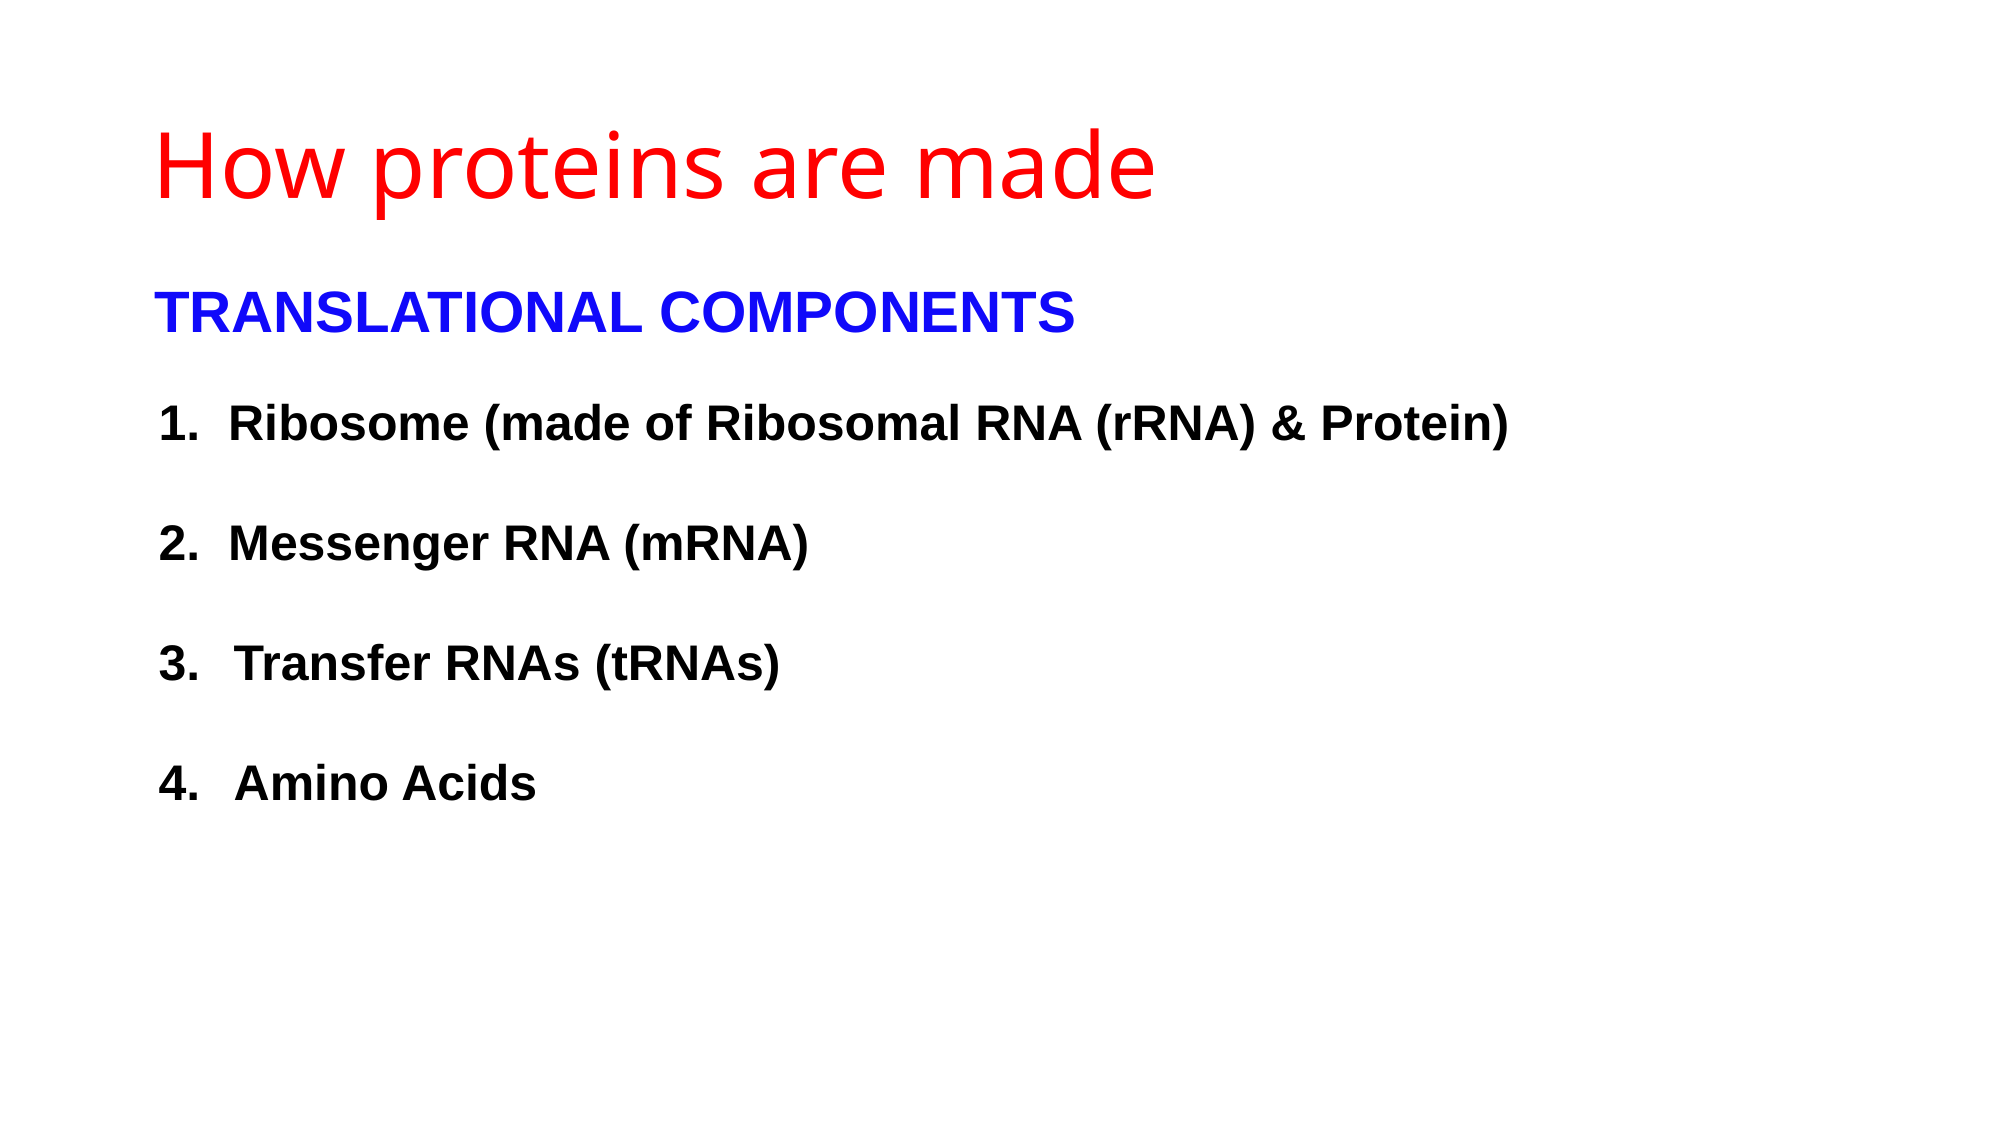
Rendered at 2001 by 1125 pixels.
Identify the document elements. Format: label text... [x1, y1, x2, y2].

text_box 1. Ribosome (made of Ribosomal RNA (rRNA) & Protein) 2. Messenger RNA (mRNA) Transfer RNAs (tRNAs) Amino Acids [143, 383, 1526, 819]
title How proteins are made [137, 59, 1863, 278]
text_box TRANSLATIONAL COMPONENTS [139, 257, 1177, 370]
